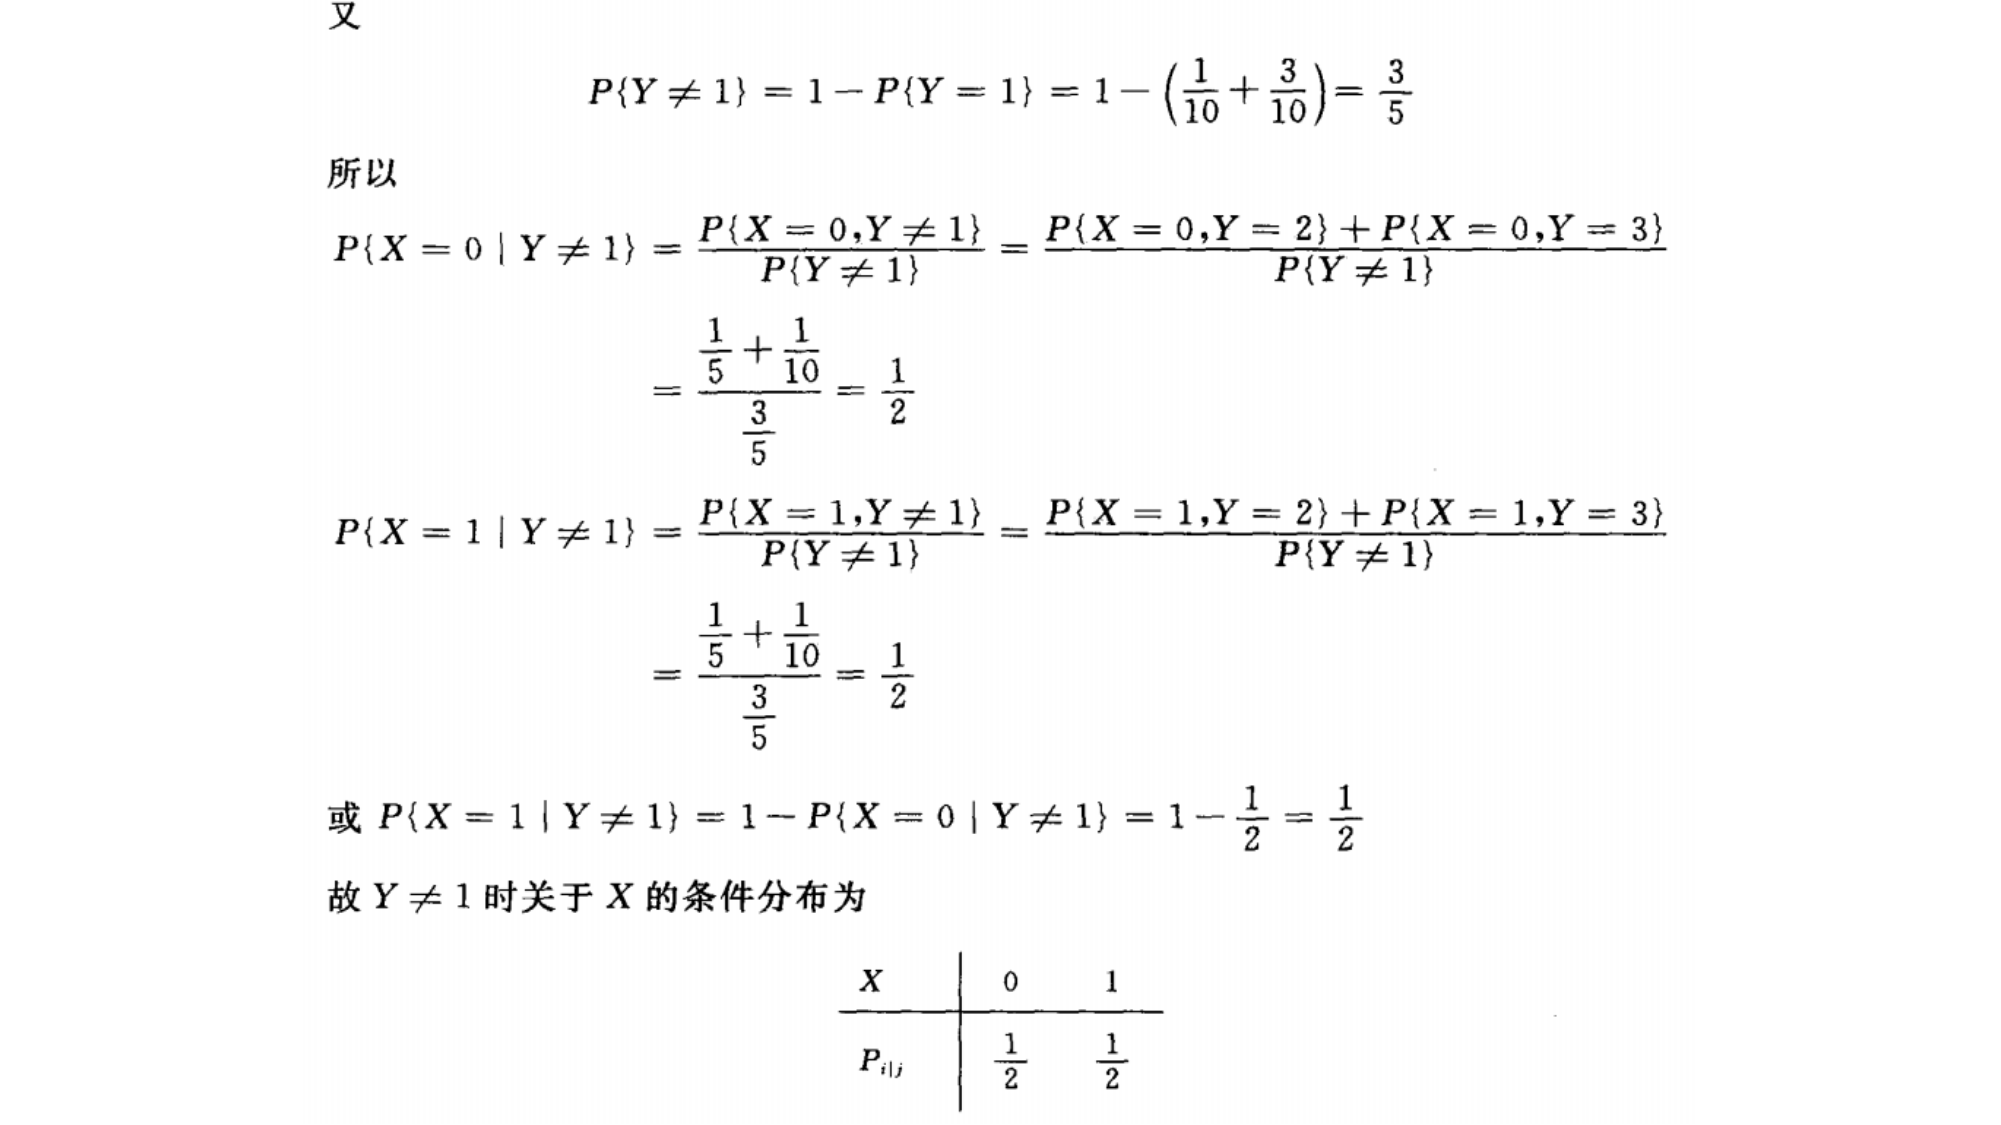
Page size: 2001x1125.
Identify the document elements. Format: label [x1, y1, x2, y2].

picture [302, 0, 1697, 1125]
